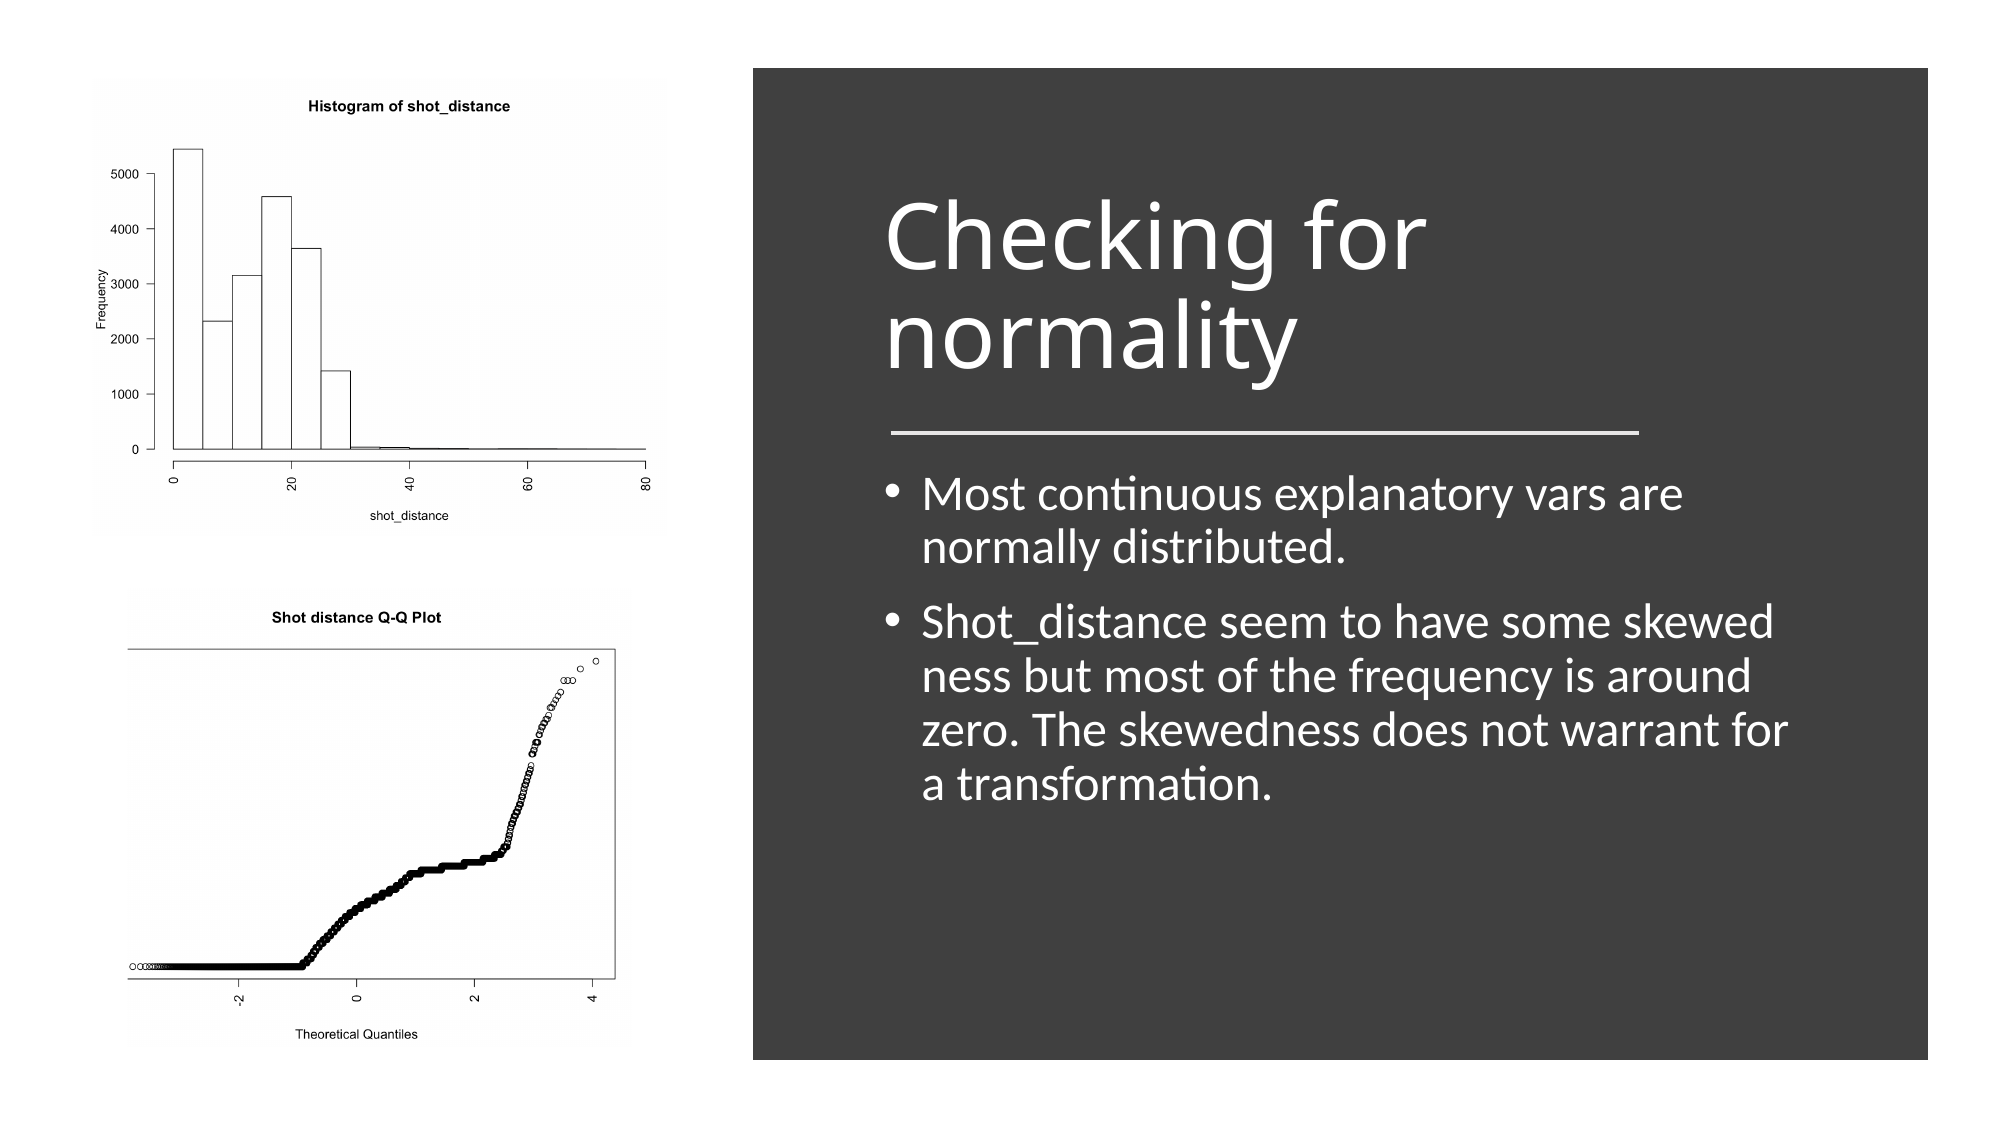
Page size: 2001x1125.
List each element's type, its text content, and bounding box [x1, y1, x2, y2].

title Checking for normality [869, 172, 1795, 407]
list Most continuous explanatory vars are normally distributed. Shot_distance seem to have some skewed ness but most of the frequency is around zero. The skewedness does not warrant for a transformation. [869, 459, 1812, 950]
text_box [762, 77, 1918, 1050]
picture [92, 78, 667, 537]
picture [127, 588, 632, 1047]
